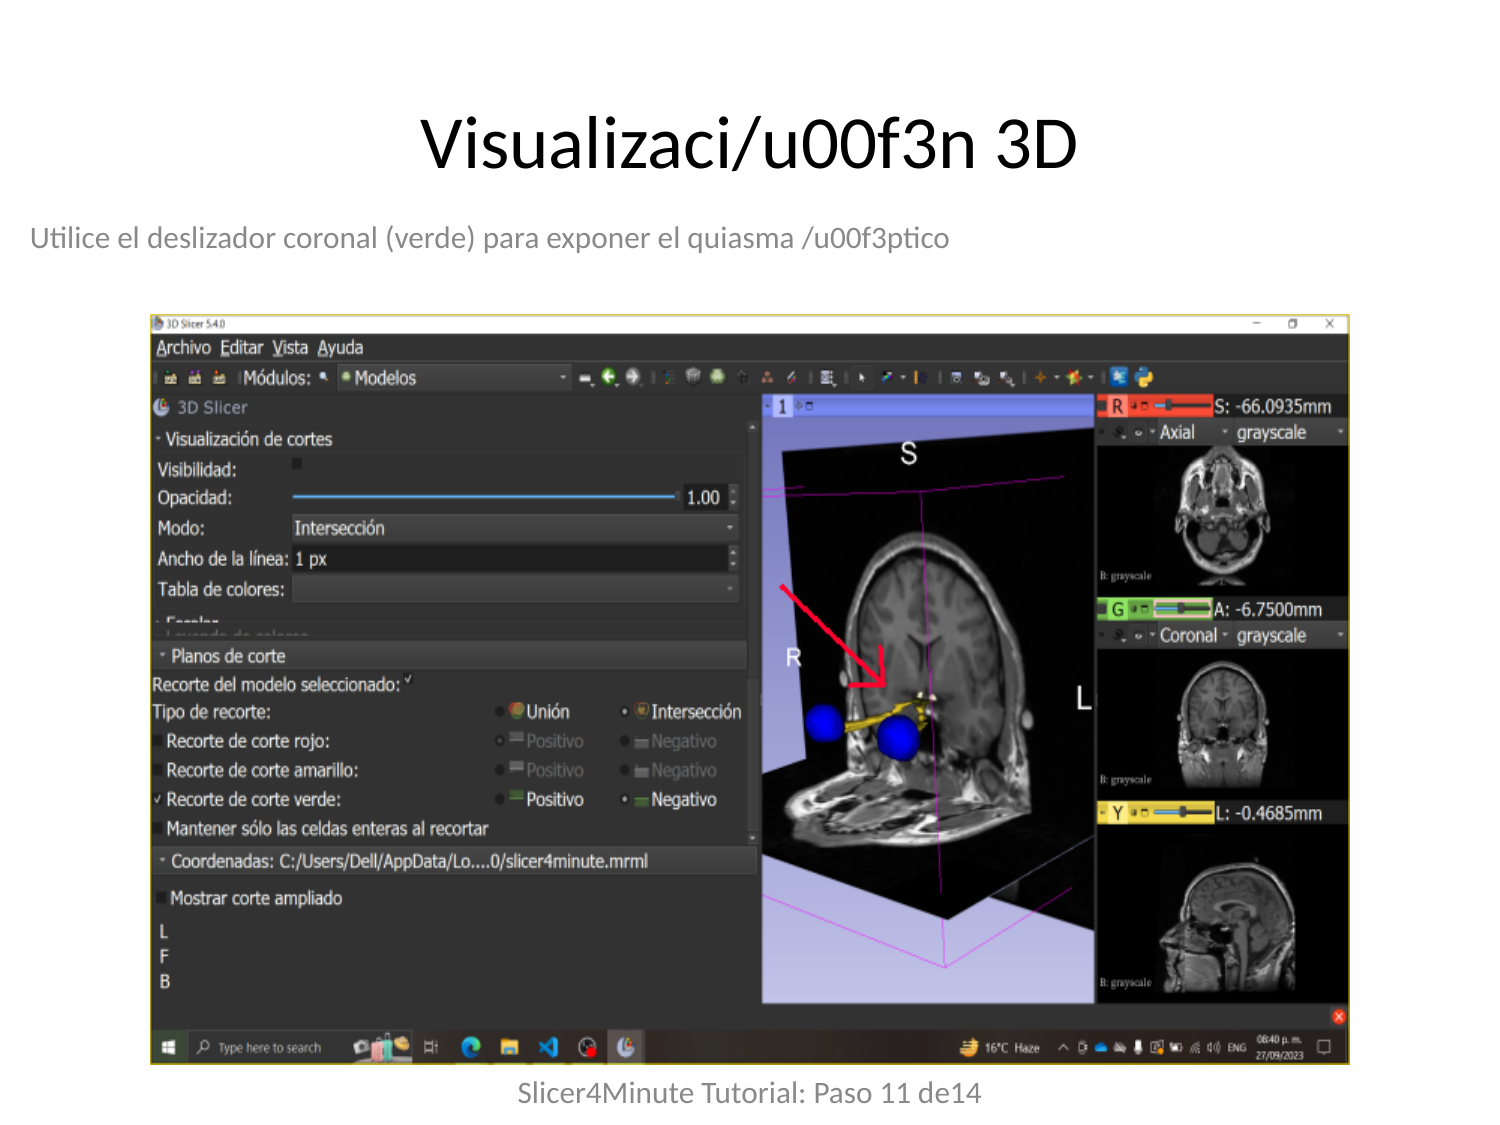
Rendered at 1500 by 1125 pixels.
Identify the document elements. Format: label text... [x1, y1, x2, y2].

title Visualizaci/u00f3n 3D [75, 45, 1425, 164]
text_box Slicer4Minute Tutorial: Paso 11 de14 [502, 1072, 997, 1118]
picture [149, 314, 1351, 1066]
text_box Utilice el deslizador coronal (verde) para exponer el quiasma /u00f3ptico [14, 164, 1440, 263]
